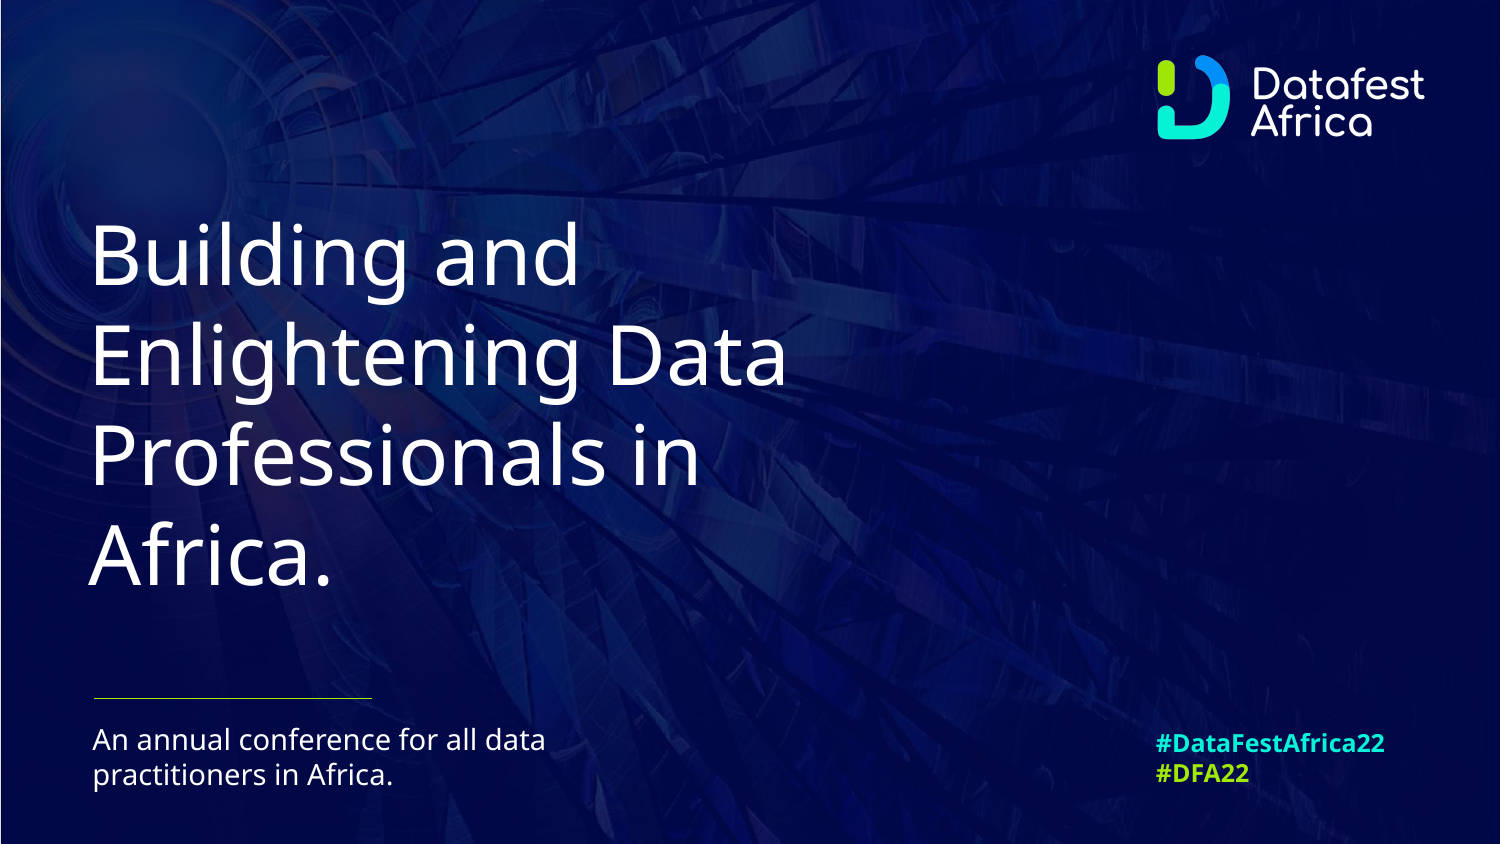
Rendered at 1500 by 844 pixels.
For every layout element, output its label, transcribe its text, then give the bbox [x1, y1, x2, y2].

text_box #DataFestAfrica22 #DFA22 [1140, 720, 1449, 796]
picture [0, 0, 1500, 844]
text_box An annual conference for all data practitioners in Africa. [77, 713, 699, 799]
text_box Building and Enlightening Data Professionals in Africa. [73, 194, 918, 610]
